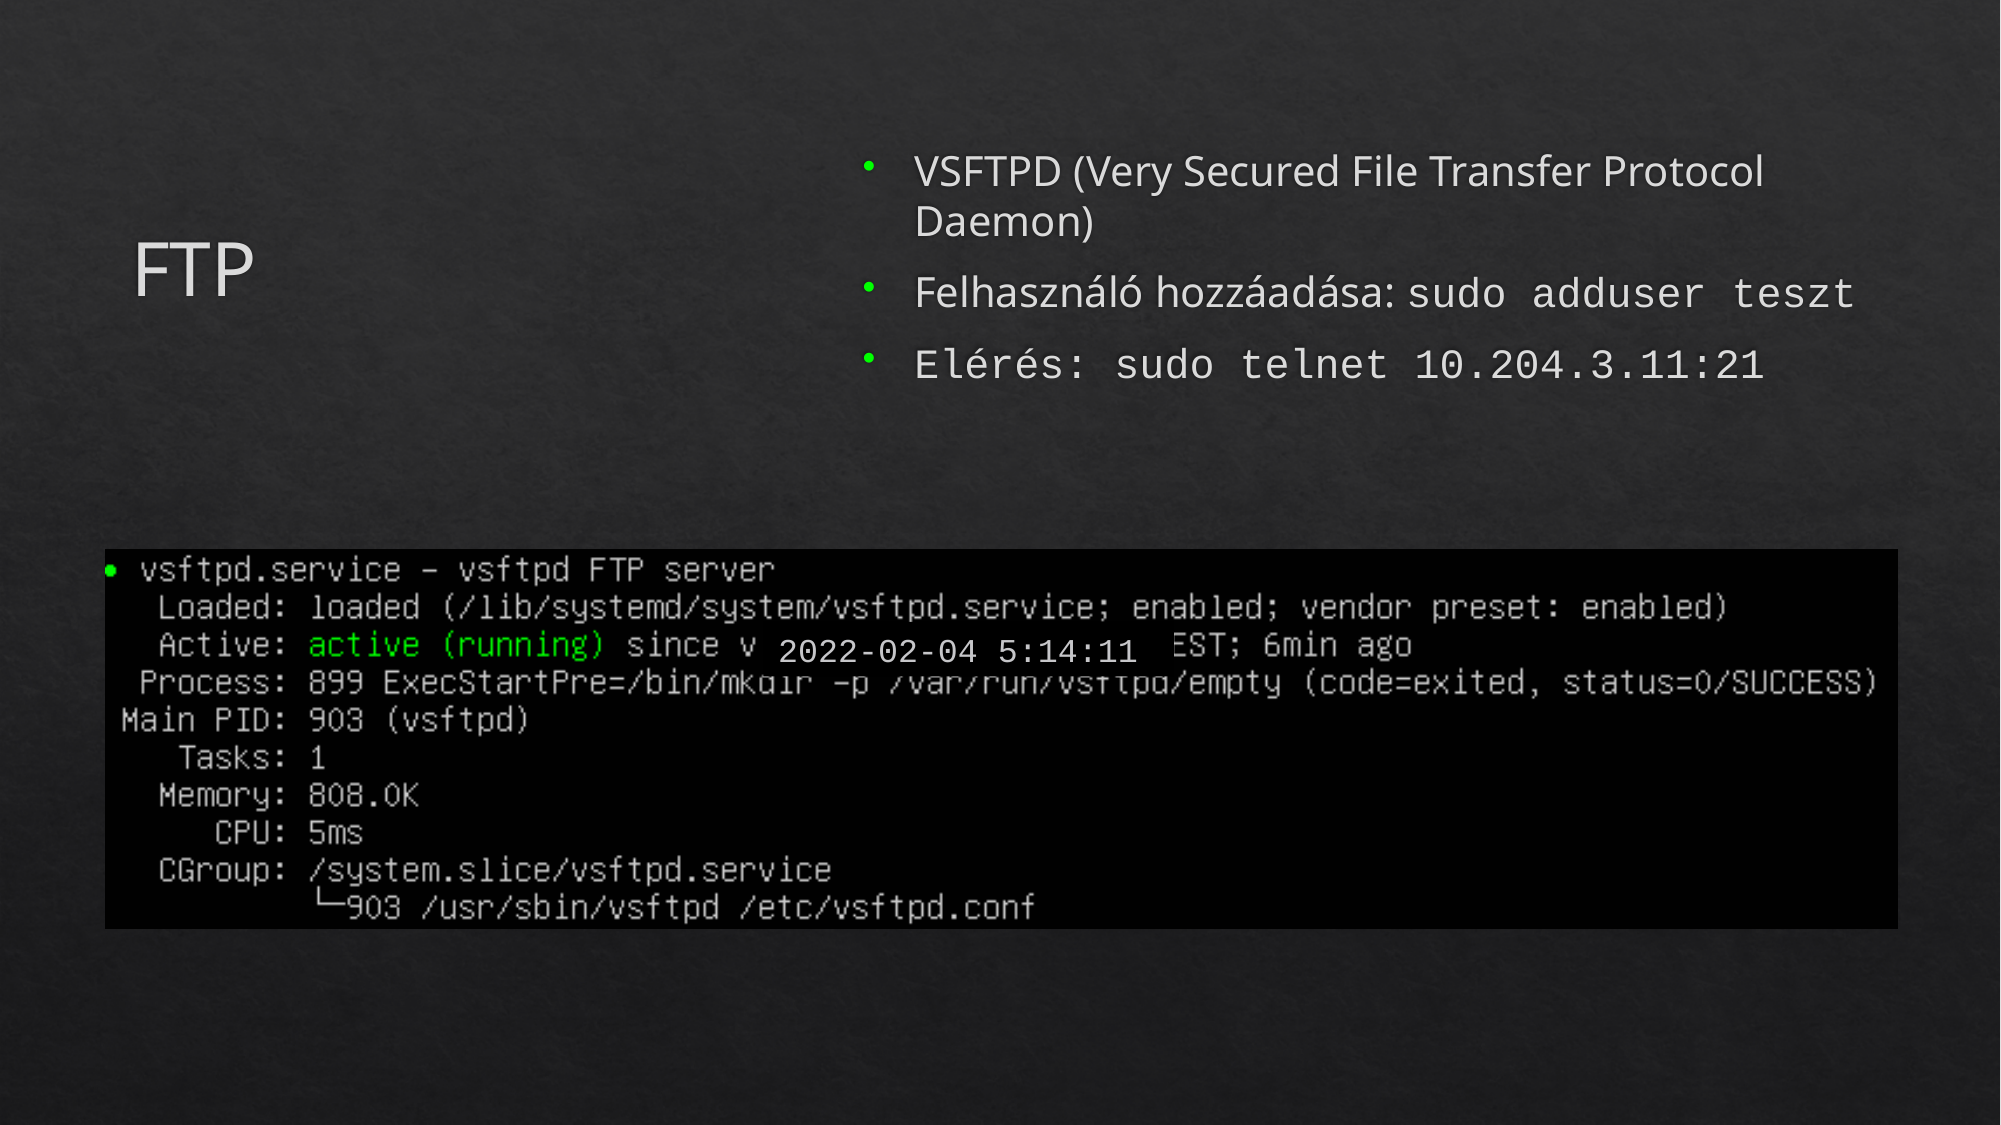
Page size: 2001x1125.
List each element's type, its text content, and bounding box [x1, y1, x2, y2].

list VSFTPD (Very Secured File Transfer Protocol Daemon) Felhasználó hozzáadása: sudo adduser teszt Elérés: sudo telnet 10.204.3.11:21 [843, 105, 1898, 427]
title FTP [116, 105, 764, 427]
picture [105, 549, 1899, 929]
